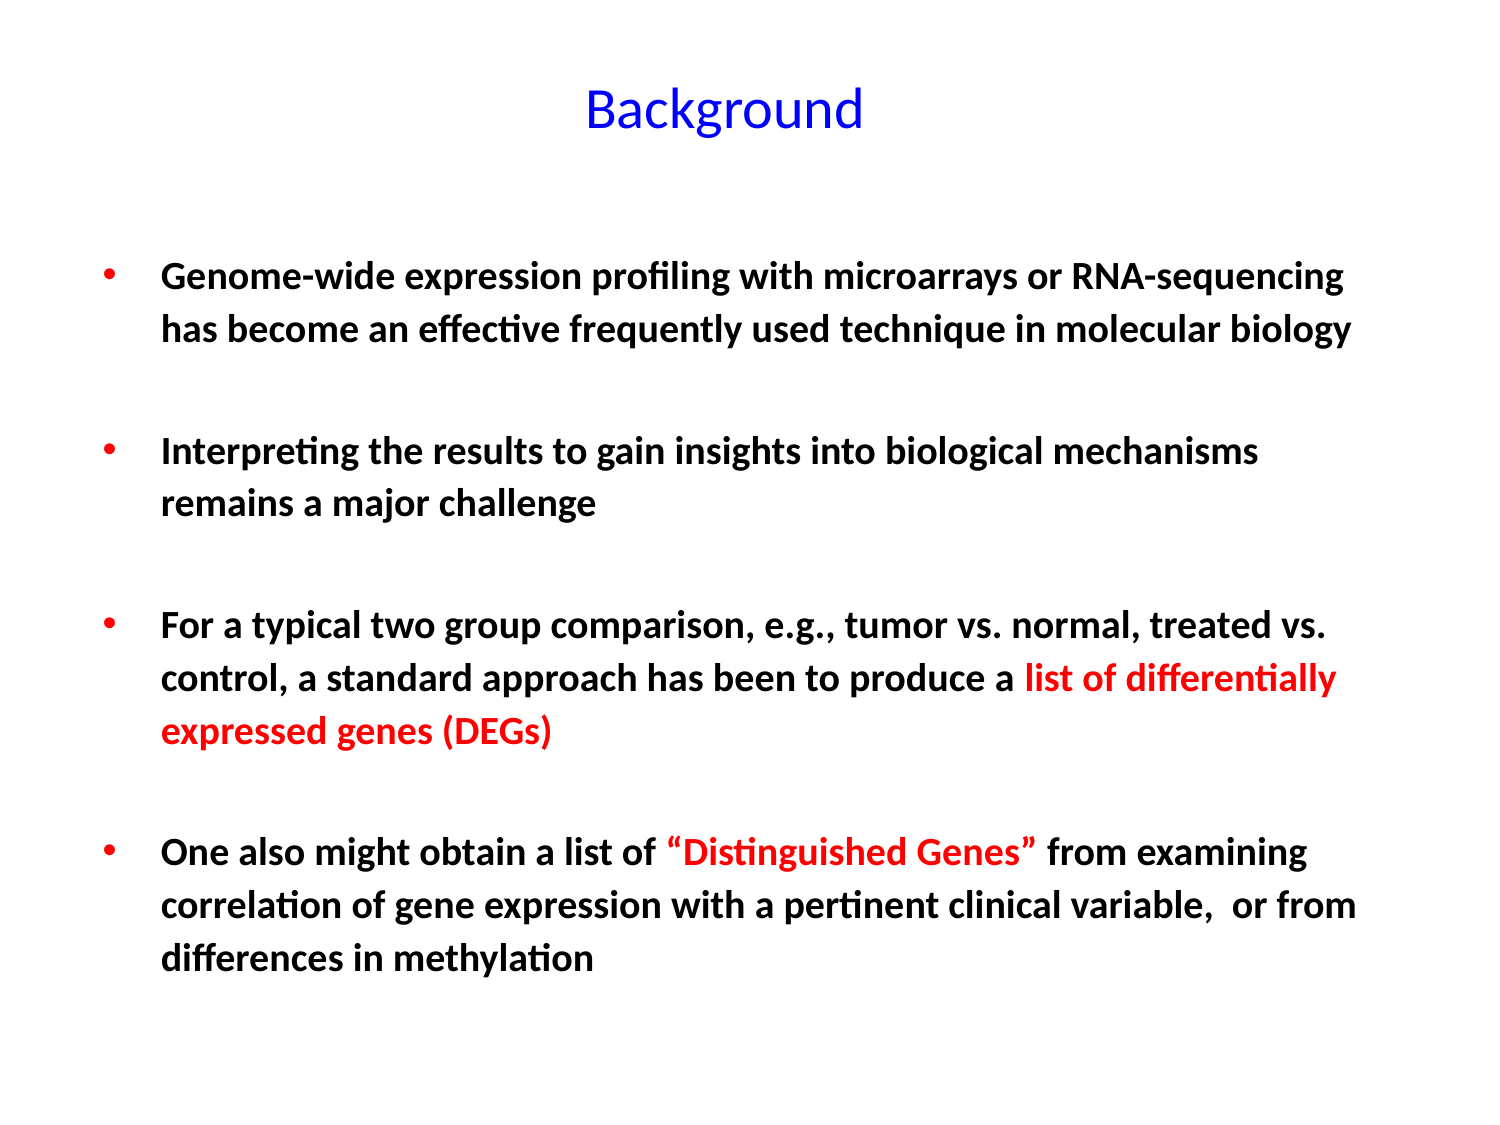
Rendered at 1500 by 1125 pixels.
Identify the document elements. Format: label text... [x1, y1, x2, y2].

list Genome-wide expression profiling with microarrays or RNA-sequencing has become an effective frequently used technique in molecular biology Interpreting the results to gain insights into biological mechanisms remains a major challenge For a typical two group comparison, e.g., tumor vs. normal, treated vs. control, a standard approach has been to produce a list of differentially expressed genes (DEGs) One also might obtain a list of “Distinguished Genes” from examining correlation of gene expression with a pertinent clinical variable, or from differences in methylation [87, 237, 1413, 1000]
title Background [50, 62, 1400, 191]
